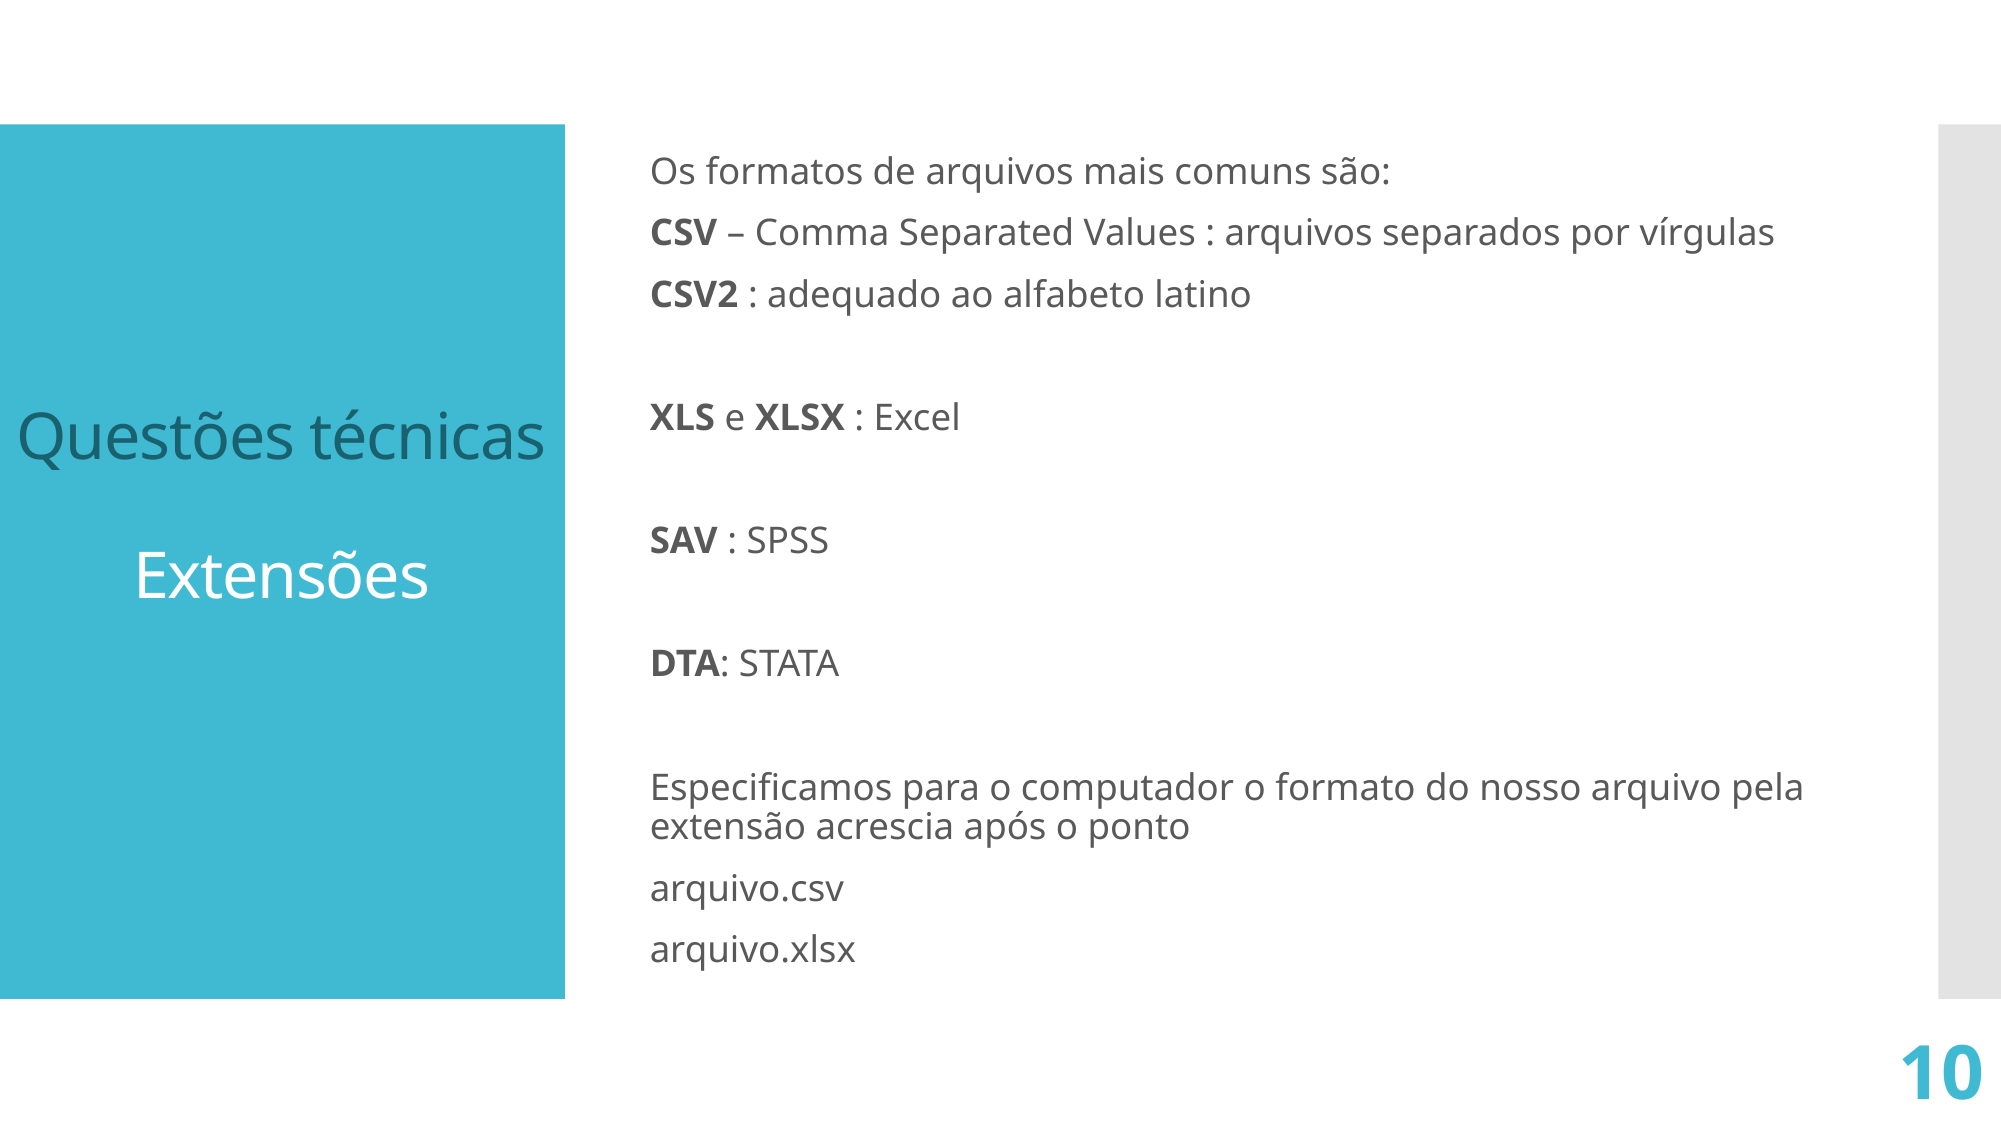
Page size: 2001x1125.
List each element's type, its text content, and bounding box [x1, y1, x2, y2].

slide_number 10 [1748, 1045, 2000, 1106]
text_box Questões técnicas Extensões [0, 389, 564, 627]
list Os formatos de arquivos mais comuns são: CSV – Comma Separated Values : arquivos separados por vírgulas CSV2 : adequado ao alfabeto latino XLS e XLSX : Excel SAV : SPSS DTA: STATA Especificamos para o computador o formato do nosso arquivo pela extensão acrescia após o ponto arquivo.csv arquivo.xlsx [634, 141, 1835, 982]
